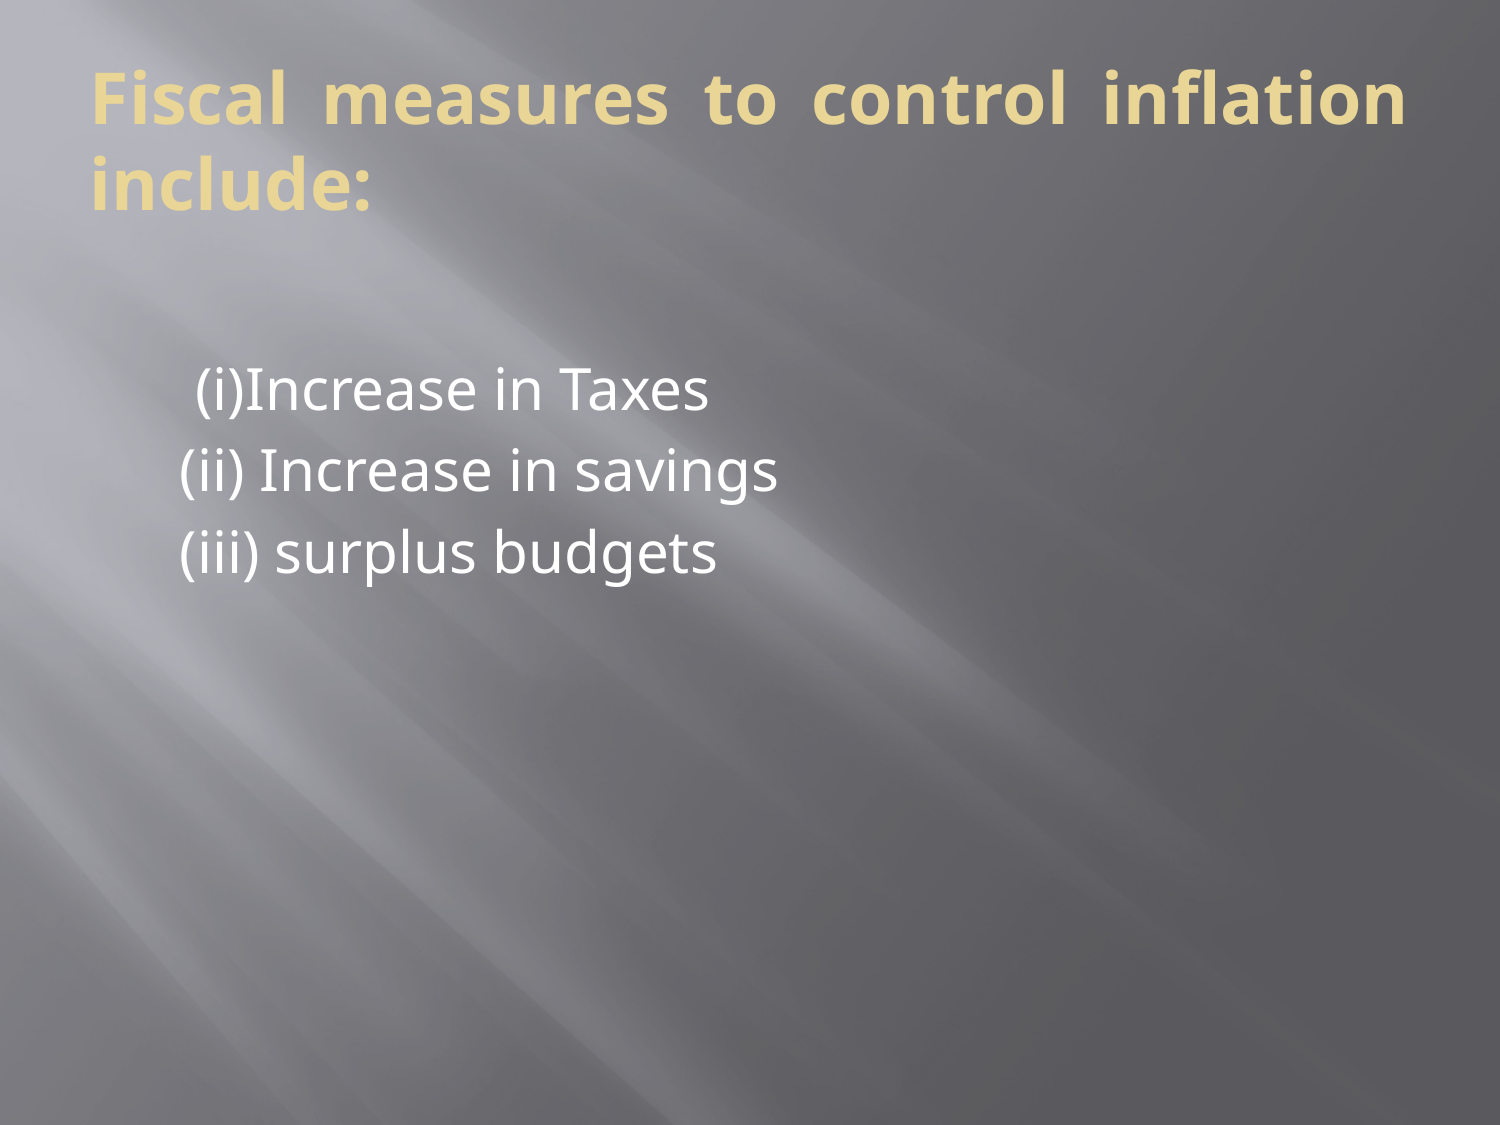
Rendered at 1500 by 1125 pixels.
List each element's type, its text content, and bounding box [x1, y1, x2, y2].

list (i)Increase in Taxes (ii) Increase in savings (iii) surplus budgets [74, 262, 1426, 1036]
title Fiscal measures to control inflation include: [75, 45, 1425, 233]
